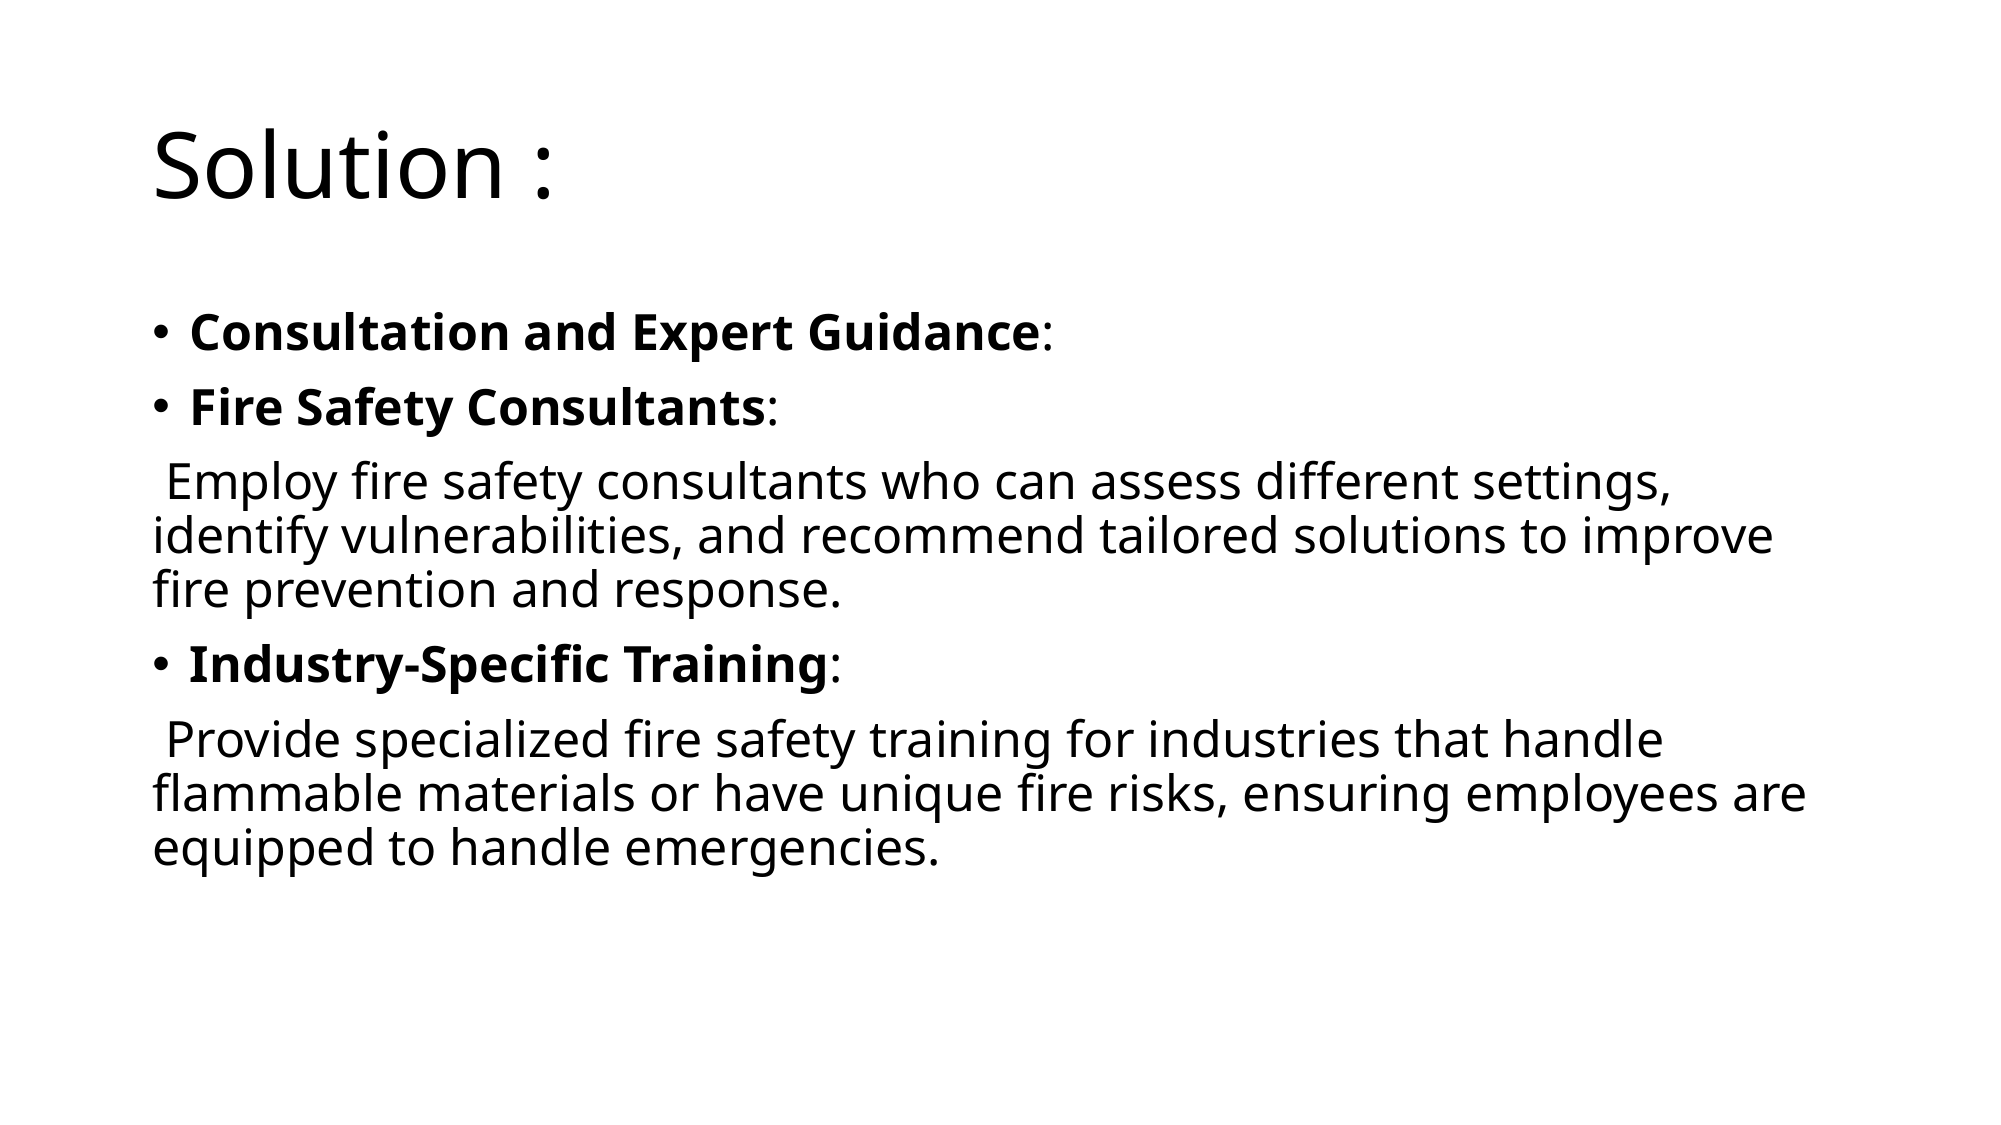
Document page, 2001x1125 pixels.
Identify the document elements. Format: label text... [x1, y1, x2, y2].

title Solution : [137, 59, 1863, 278]
list Consultation and Expert Guidance: Fire Safety Consultants: Employ fire safety consultants who can assess different settings, identify vulnerabilities, and recommend tailored solutions to improve fire prevention and response. Industry-Specific Training: Provide specialized fire safety training for industries that handle flammable materials or have unique fire risks, ensuring employees are equipped to handle emergencies. [137, 299, 1863, 1014]
